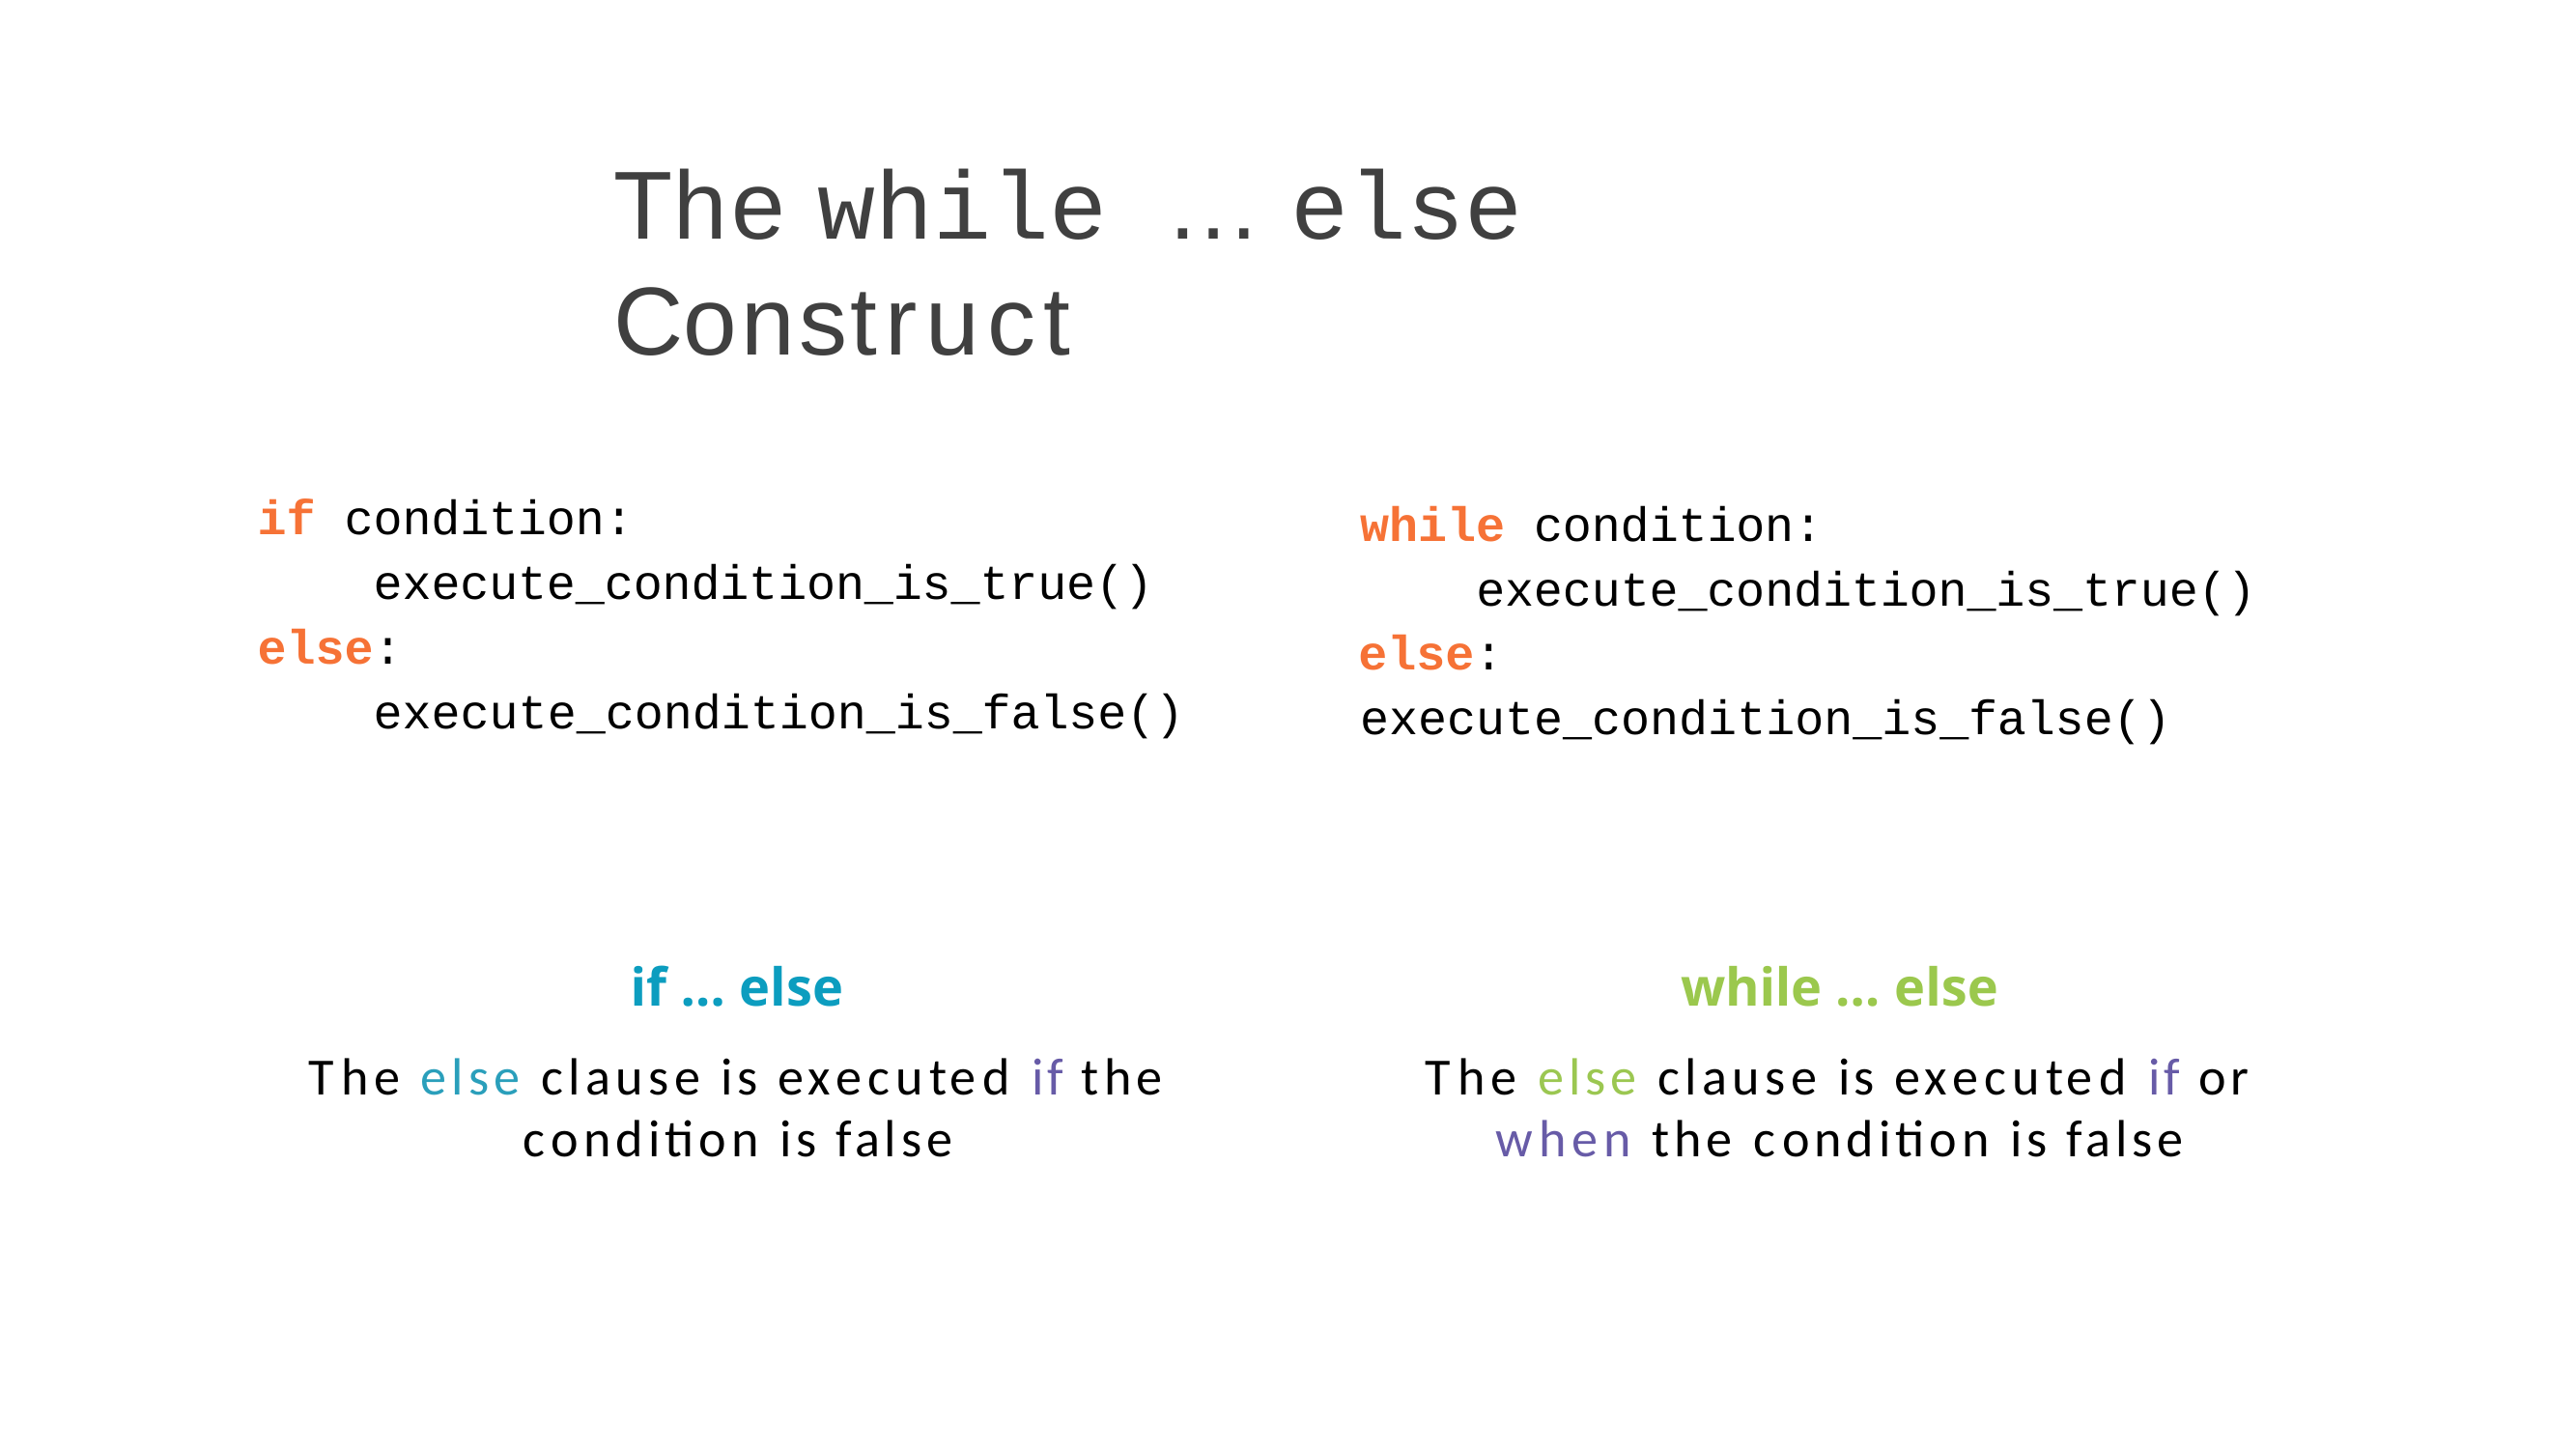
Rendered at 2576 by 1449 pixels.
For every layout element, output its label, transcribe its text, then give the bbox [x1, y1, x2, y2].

text_box if condition: execute_condition_is_true() else: execute_condition_is_false() [255, 487, 1187, 738]
text_box while condition: execute_condition_is_true() else: execute_condition_is_false() [1358, 486, 2290, 745]
text_box if … else The else clause is executed if the condition is false [303, 953, 1171, 1168]
text_box while … else The else clause is executed if or when the condition is false [1420, 953, 2258, 1168]
text_box The while … else Construct [611, 142, 1965, 375]
